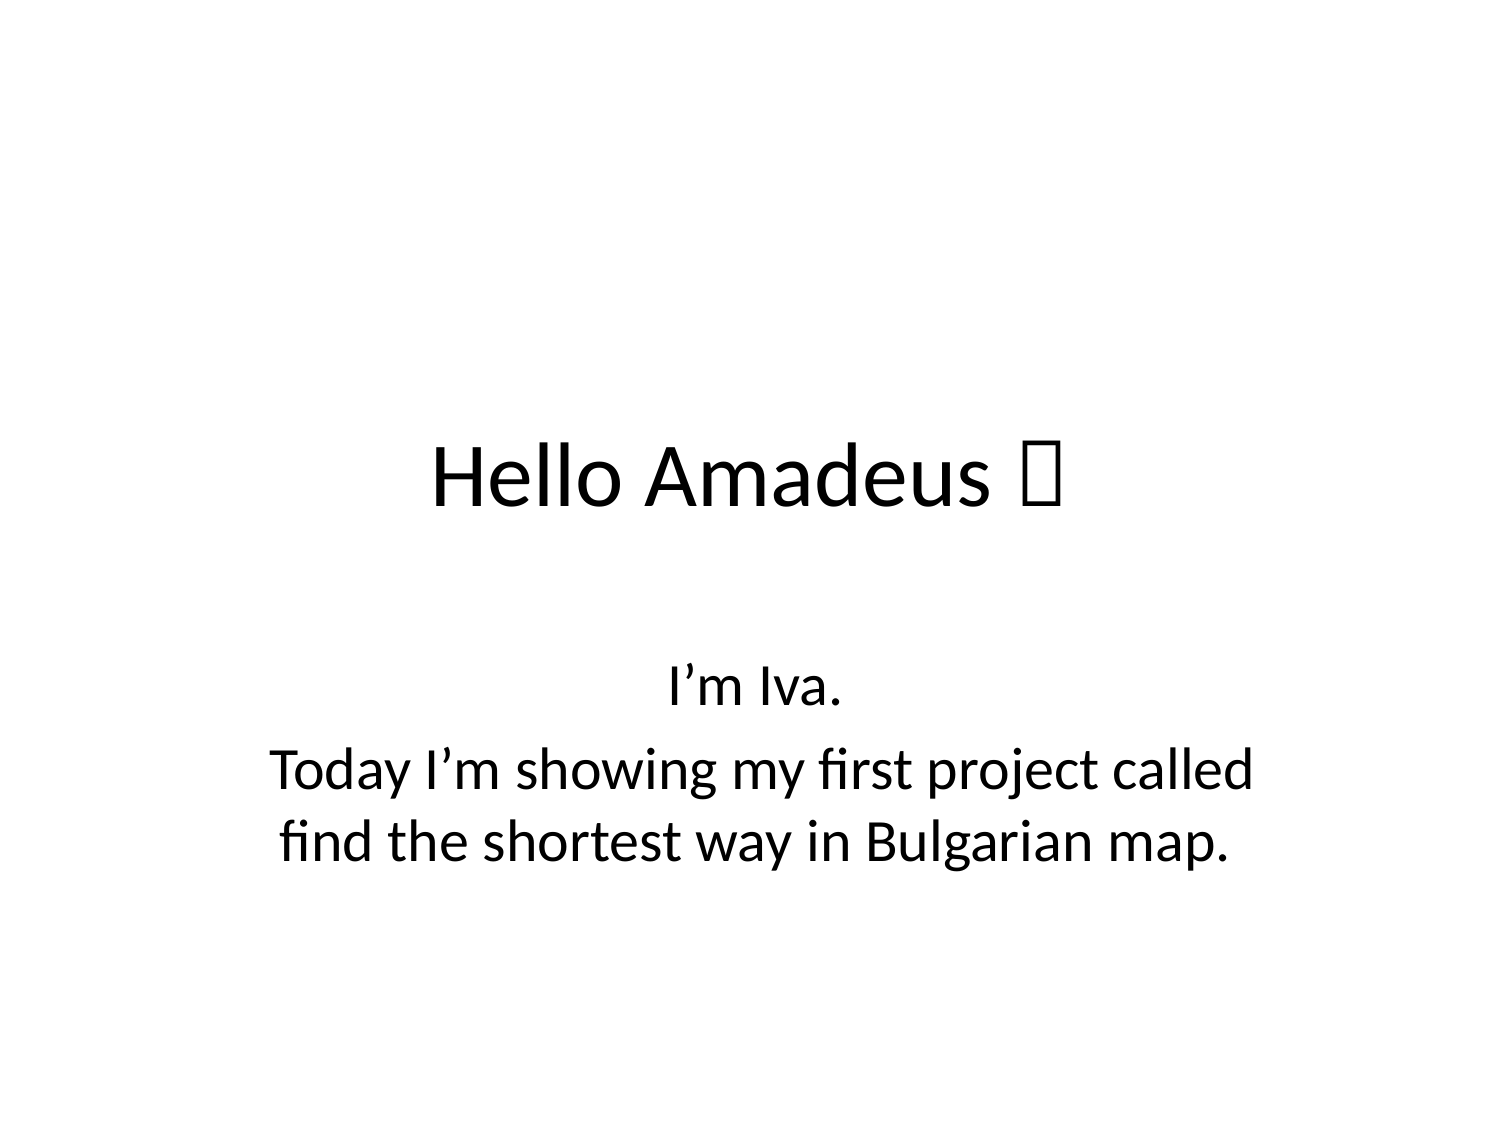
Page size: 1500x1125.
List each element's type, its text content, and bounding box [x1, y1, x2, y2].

title Hello Amadeus  [112, 349, 1388, 591]
subtitle I’m Iva. Today I’m showing my first project called find the shortest way in Bulgarian map. [225, 637, 1300, 925]
